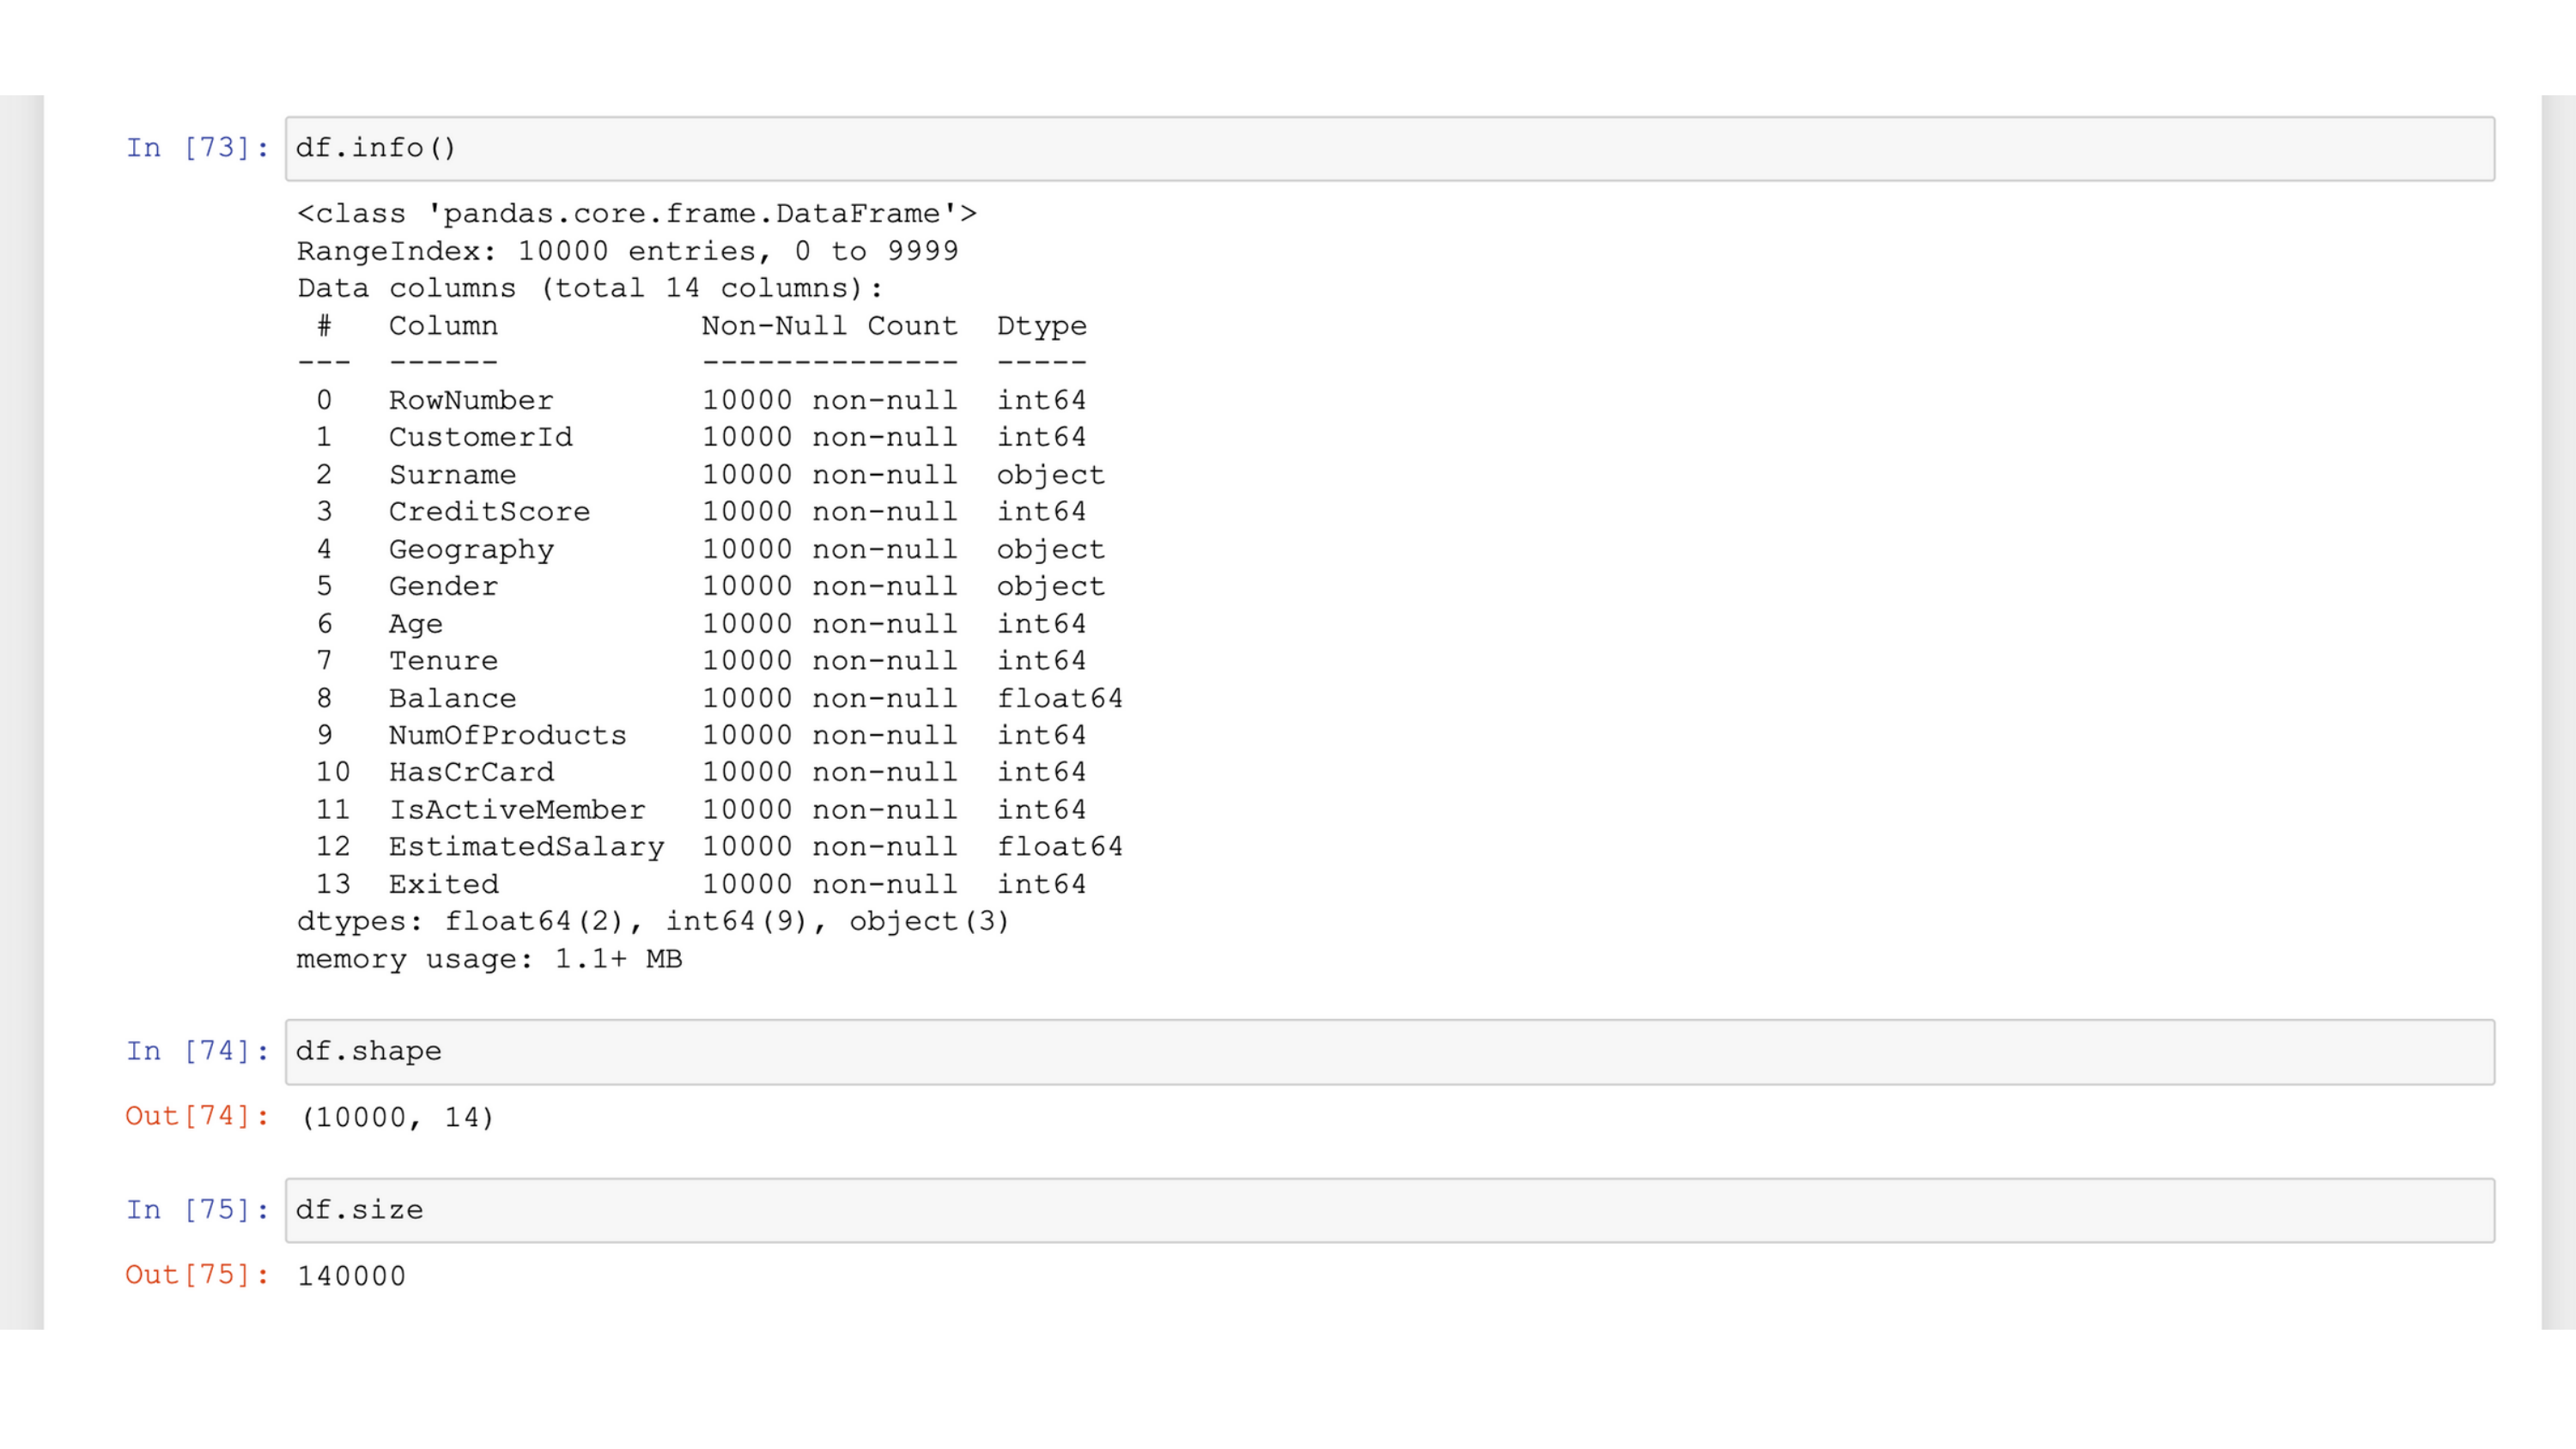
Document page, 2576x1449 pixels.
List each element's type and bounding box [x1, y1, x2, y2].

picture [0, 95, 2576, 1330]
